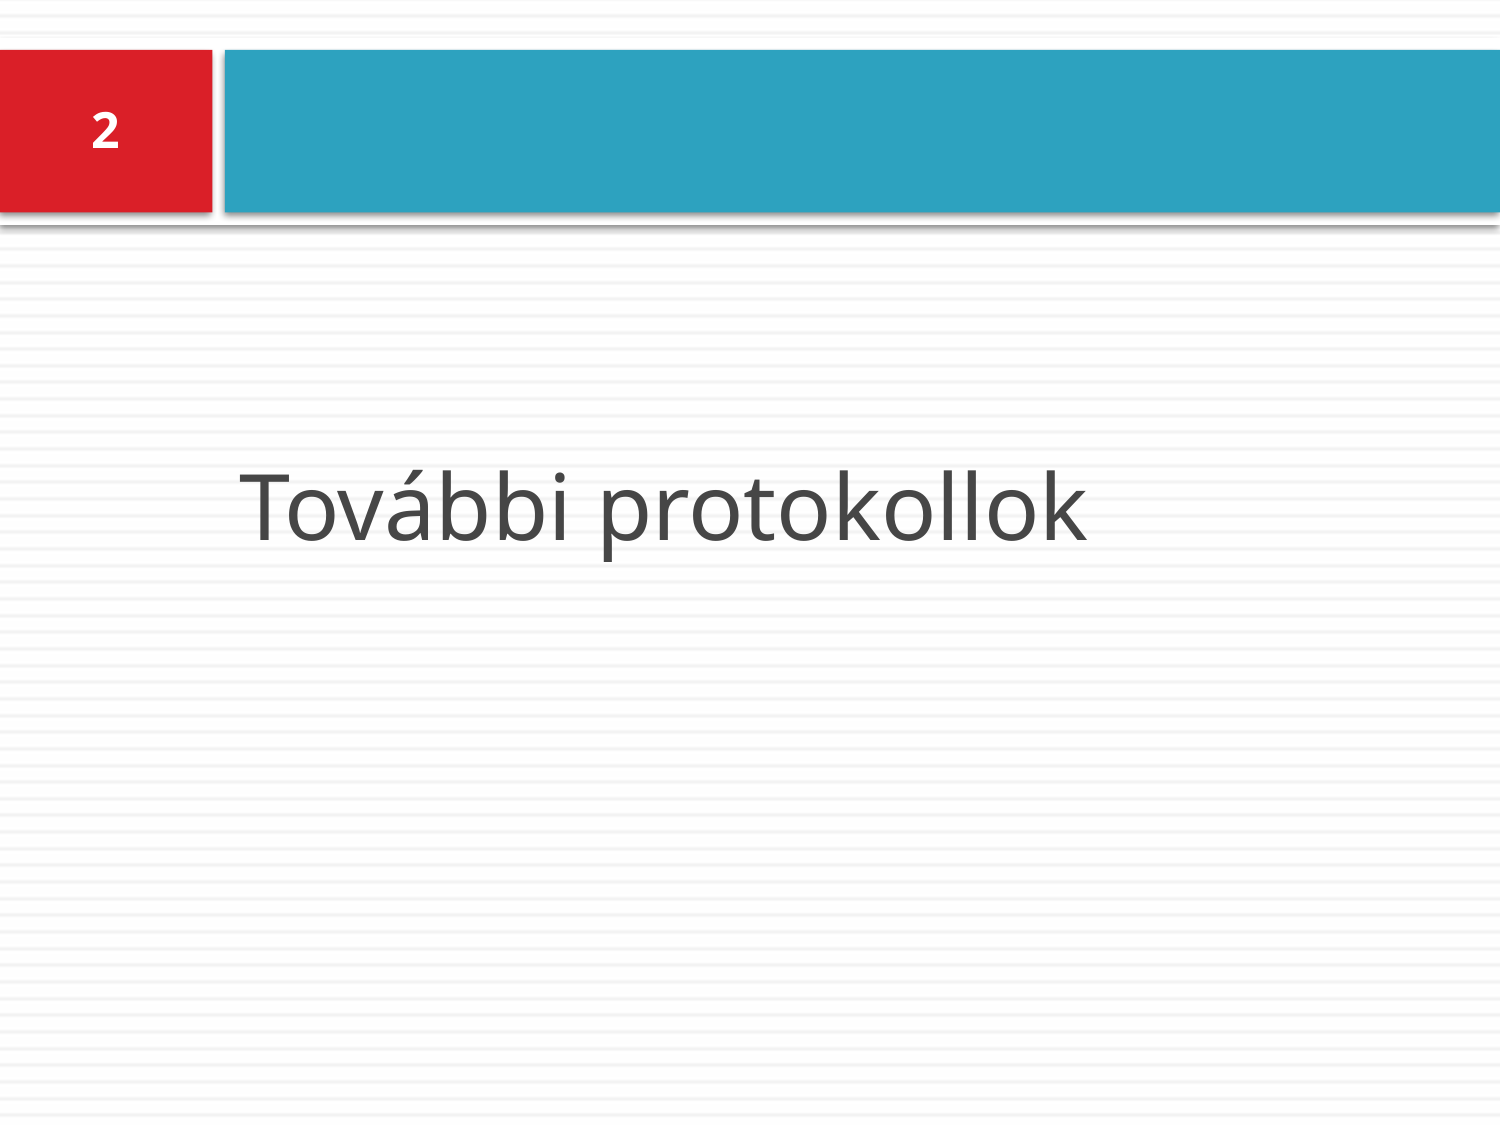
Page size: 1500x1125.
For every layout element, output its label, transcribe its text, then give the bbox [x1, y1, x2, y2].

slide_number 2 [0, 75, 213, 191]
list További protokollok [225, 441, 1394, 716]
